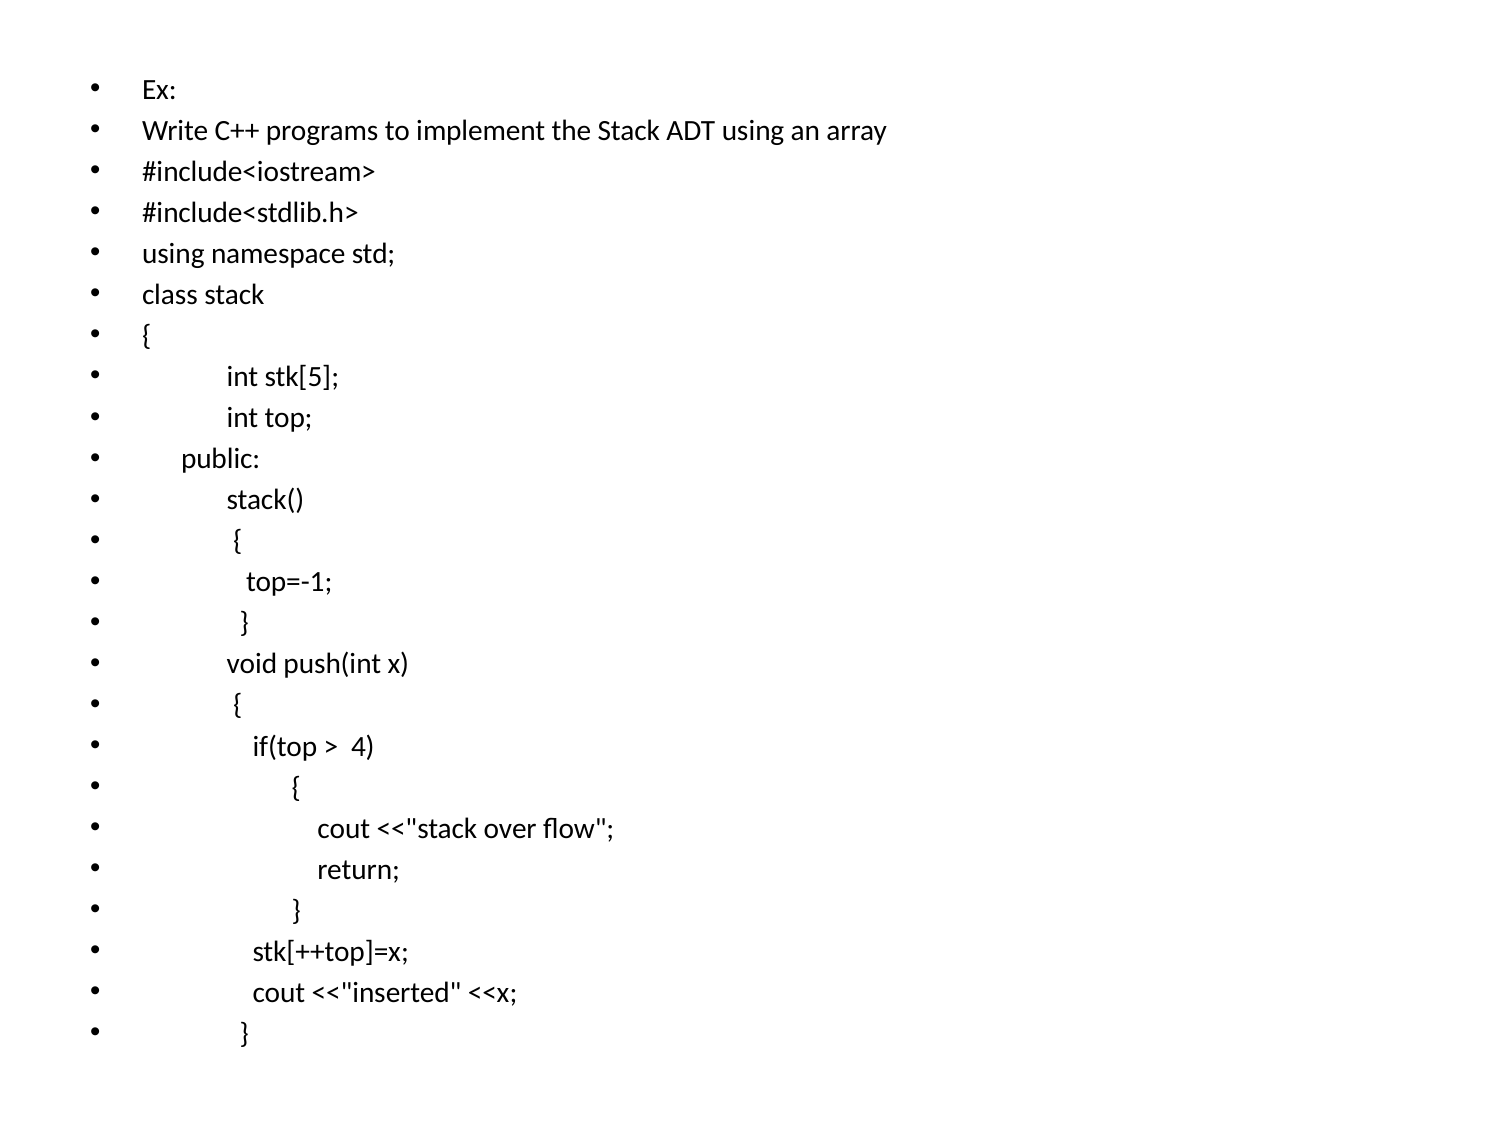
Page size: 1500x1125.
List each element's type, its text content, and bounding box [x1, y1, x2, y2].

list Ex: Write C++ programs to implement the Stack ADT using an array #include<iostream> #include<stdlib.h> using namespace std; class stack { int stk[5]; int top; public: stack() { top=-1; } void push(int x) { if(top > 4) { cout <<"stack over flow"; return; } stk[++top]=x; cout <<"inserted" <<x; } [75, 62, 1425, 1075]
